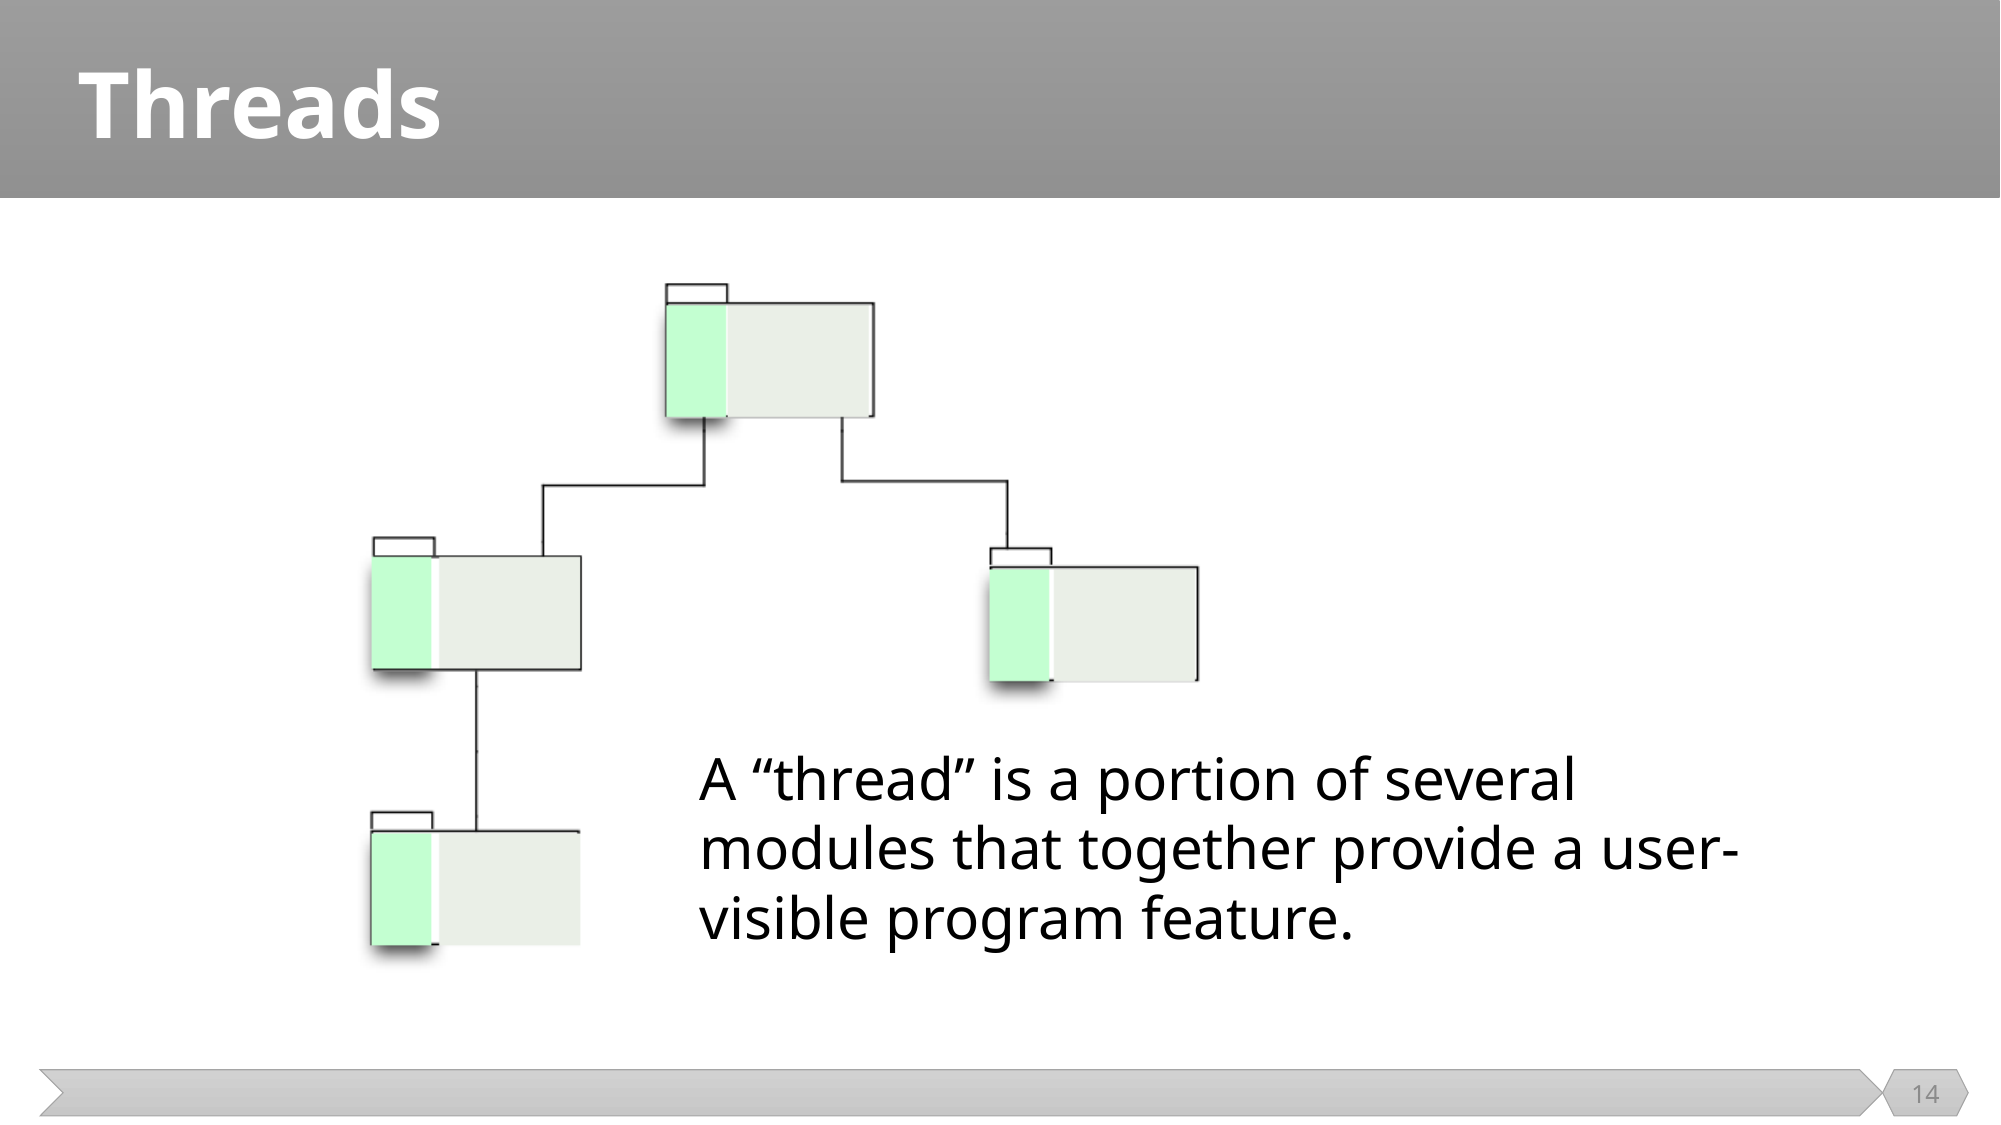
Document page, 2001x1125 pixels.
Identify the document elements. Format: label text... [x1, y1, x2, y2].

picture [349, 271, 1219, 974]
text_box A “thread” is a portion of several modules that together provide a user-visible program feature. [1219, 734, 1827, 959]
title Threads [62, 0, 1788, 218]
slide_number 14 [1882, 1065, 1969, 1125]
